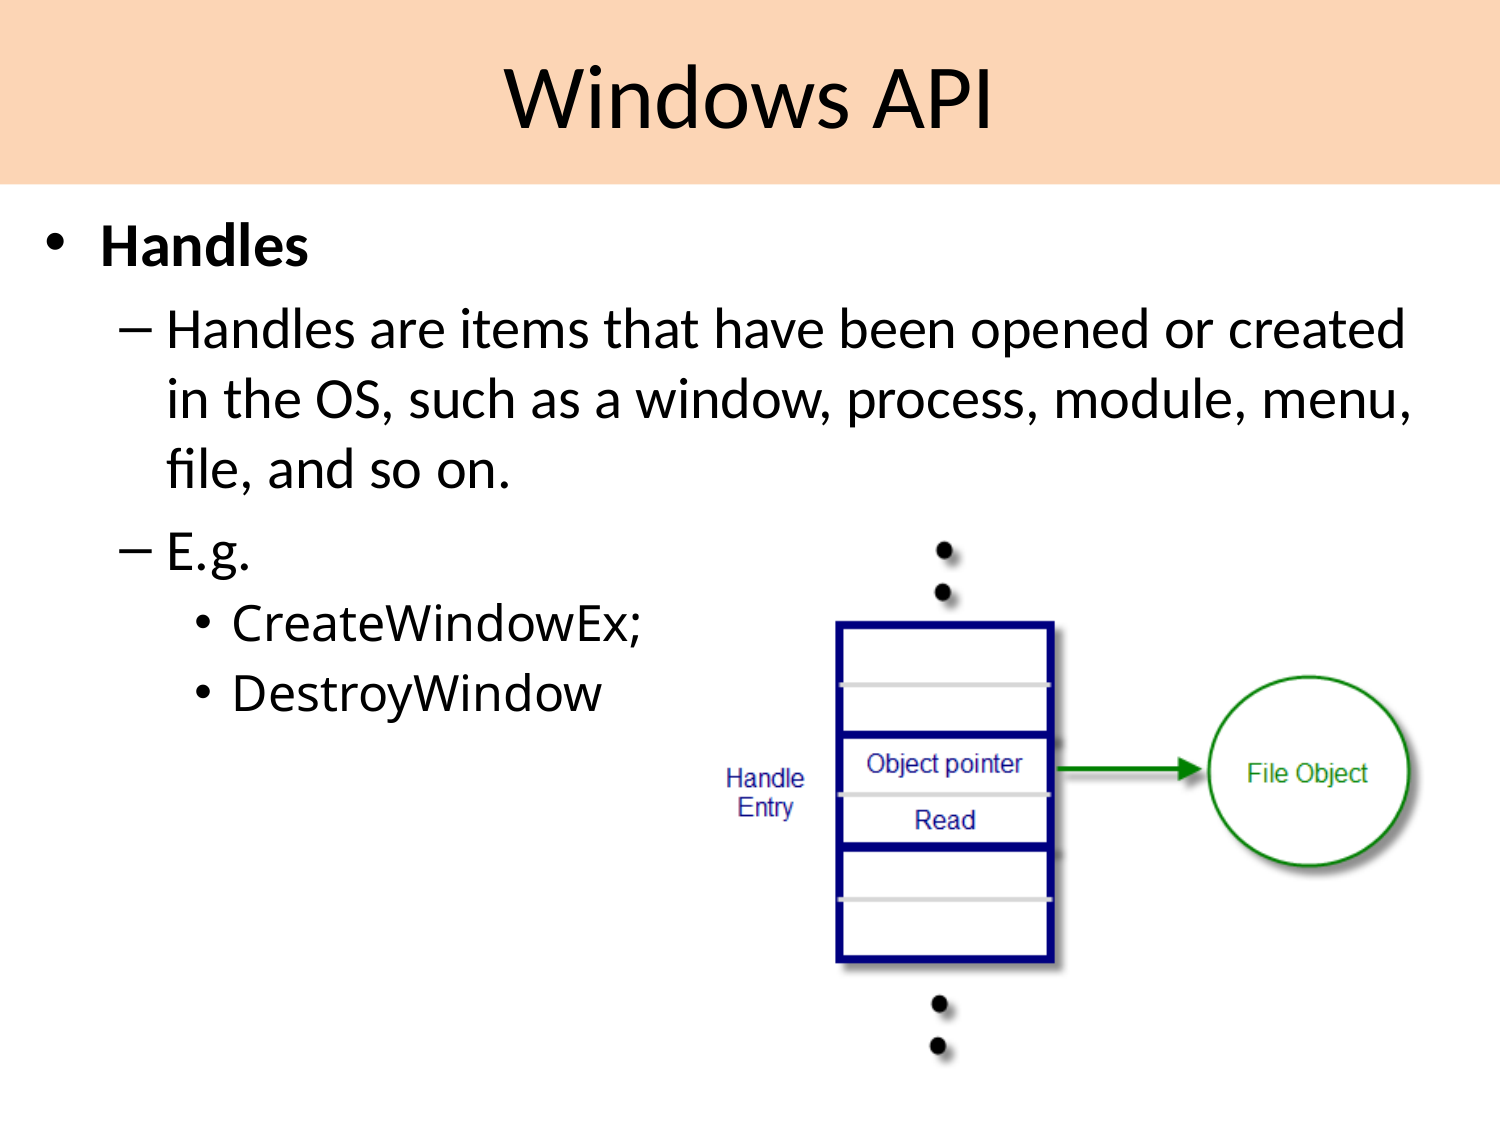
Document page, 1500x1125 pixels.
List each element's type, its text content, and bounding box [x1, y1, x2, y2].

title Windows API [0, 0, 1500, 185]
list Handles Handles are items that have been opened or created in the OS, such as a window, process, module, menu, file, and so on. E.g. CreateWindowEx; DestroyWindow [29, 196, 1471, 1035]
picture [655, 518, 1447, 1083]
